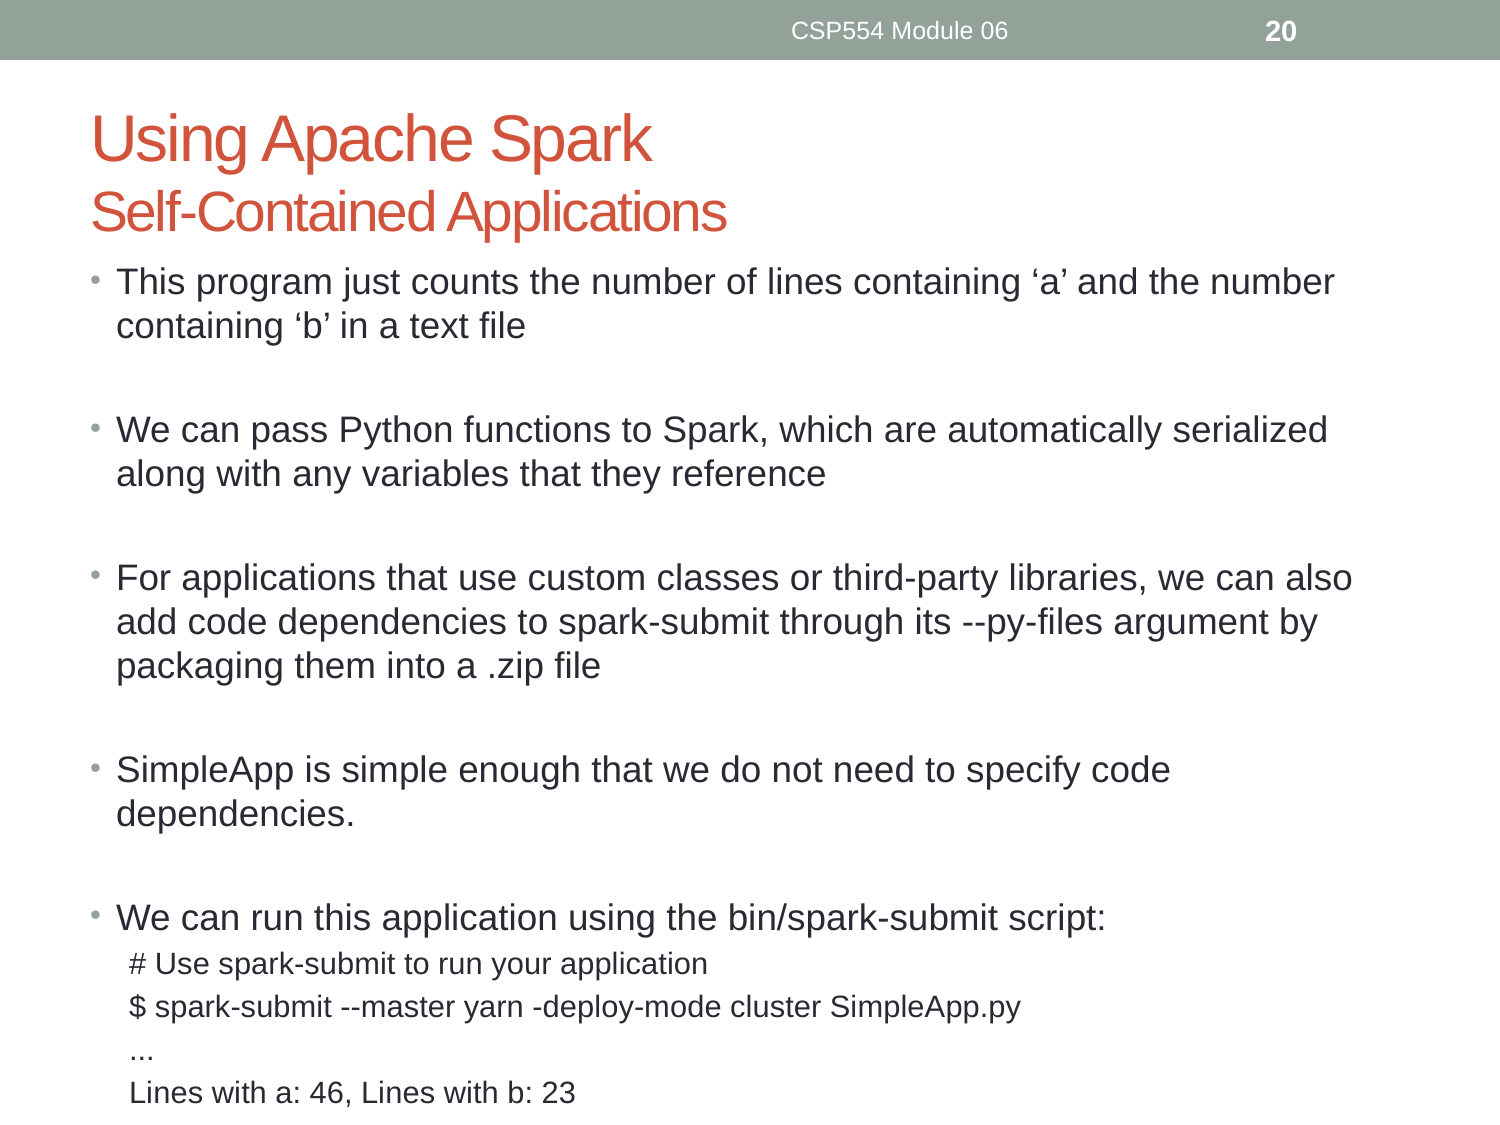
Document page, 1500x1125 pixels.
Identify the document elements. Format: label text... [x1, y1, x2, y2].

title Using Apache Spark Self-Contained Applications [75, 87, 1425, 249]
footer CSP554 Module 06 [562, 3, 1238, 57]
list This program just counts the number of lines containing ‘a’ and the number containing ‘b’ in a text file We can pass Python functions to Spark, which are automatically serialized along with any variables that they reference For applications that use custom classes or third-party libraries, we can also add code dependencies to spark-submit through its --py-files argument by packaging them into a .zip file SimpleApp is simple enough that we do not need to specify code dependencies. We can run this application using the bin/spark-submit script: # Use spark-submit to run your application $ spark-submit --master yarn -deploy-mode cluster SimpleApp.py ... Lines with a: 46, Lines with b: 23 [75, 249, 1425, 1125]
slide_number 20 [1250, 3, 1425, 57]
